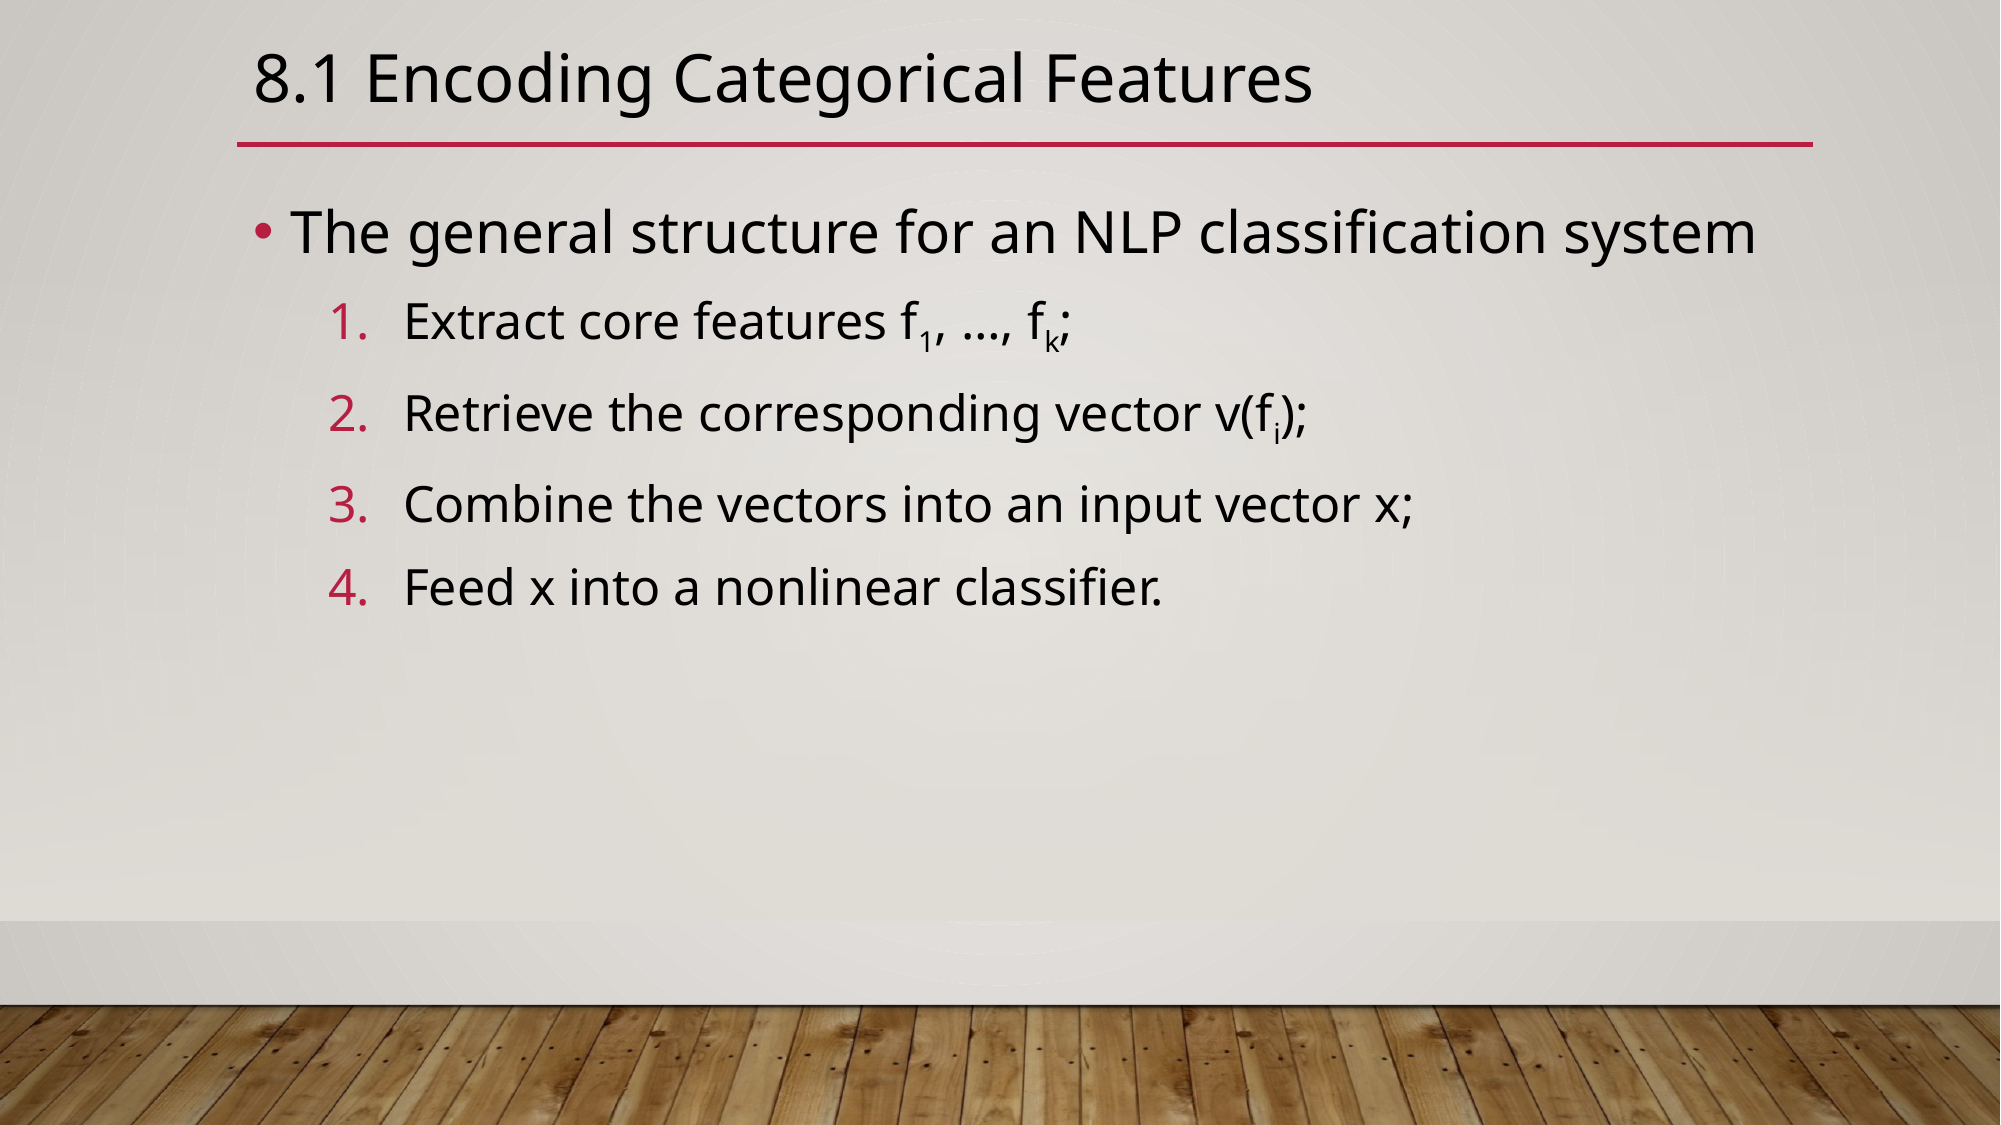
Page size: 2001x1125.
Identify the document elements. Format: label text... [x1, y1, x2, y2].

list The general structure for an NLP classification system Extract core features f1, …, fk; Retrieve the corresponding vector v(fi); Combine the vectors into an input vector x; Feed x into a nonlinear classifier. [238, 174, 1814, 741]
title 8.1 Encoding Categorical Features [238, 36, 1814, 144]
picture [0, 1005, 2000, 1125]
